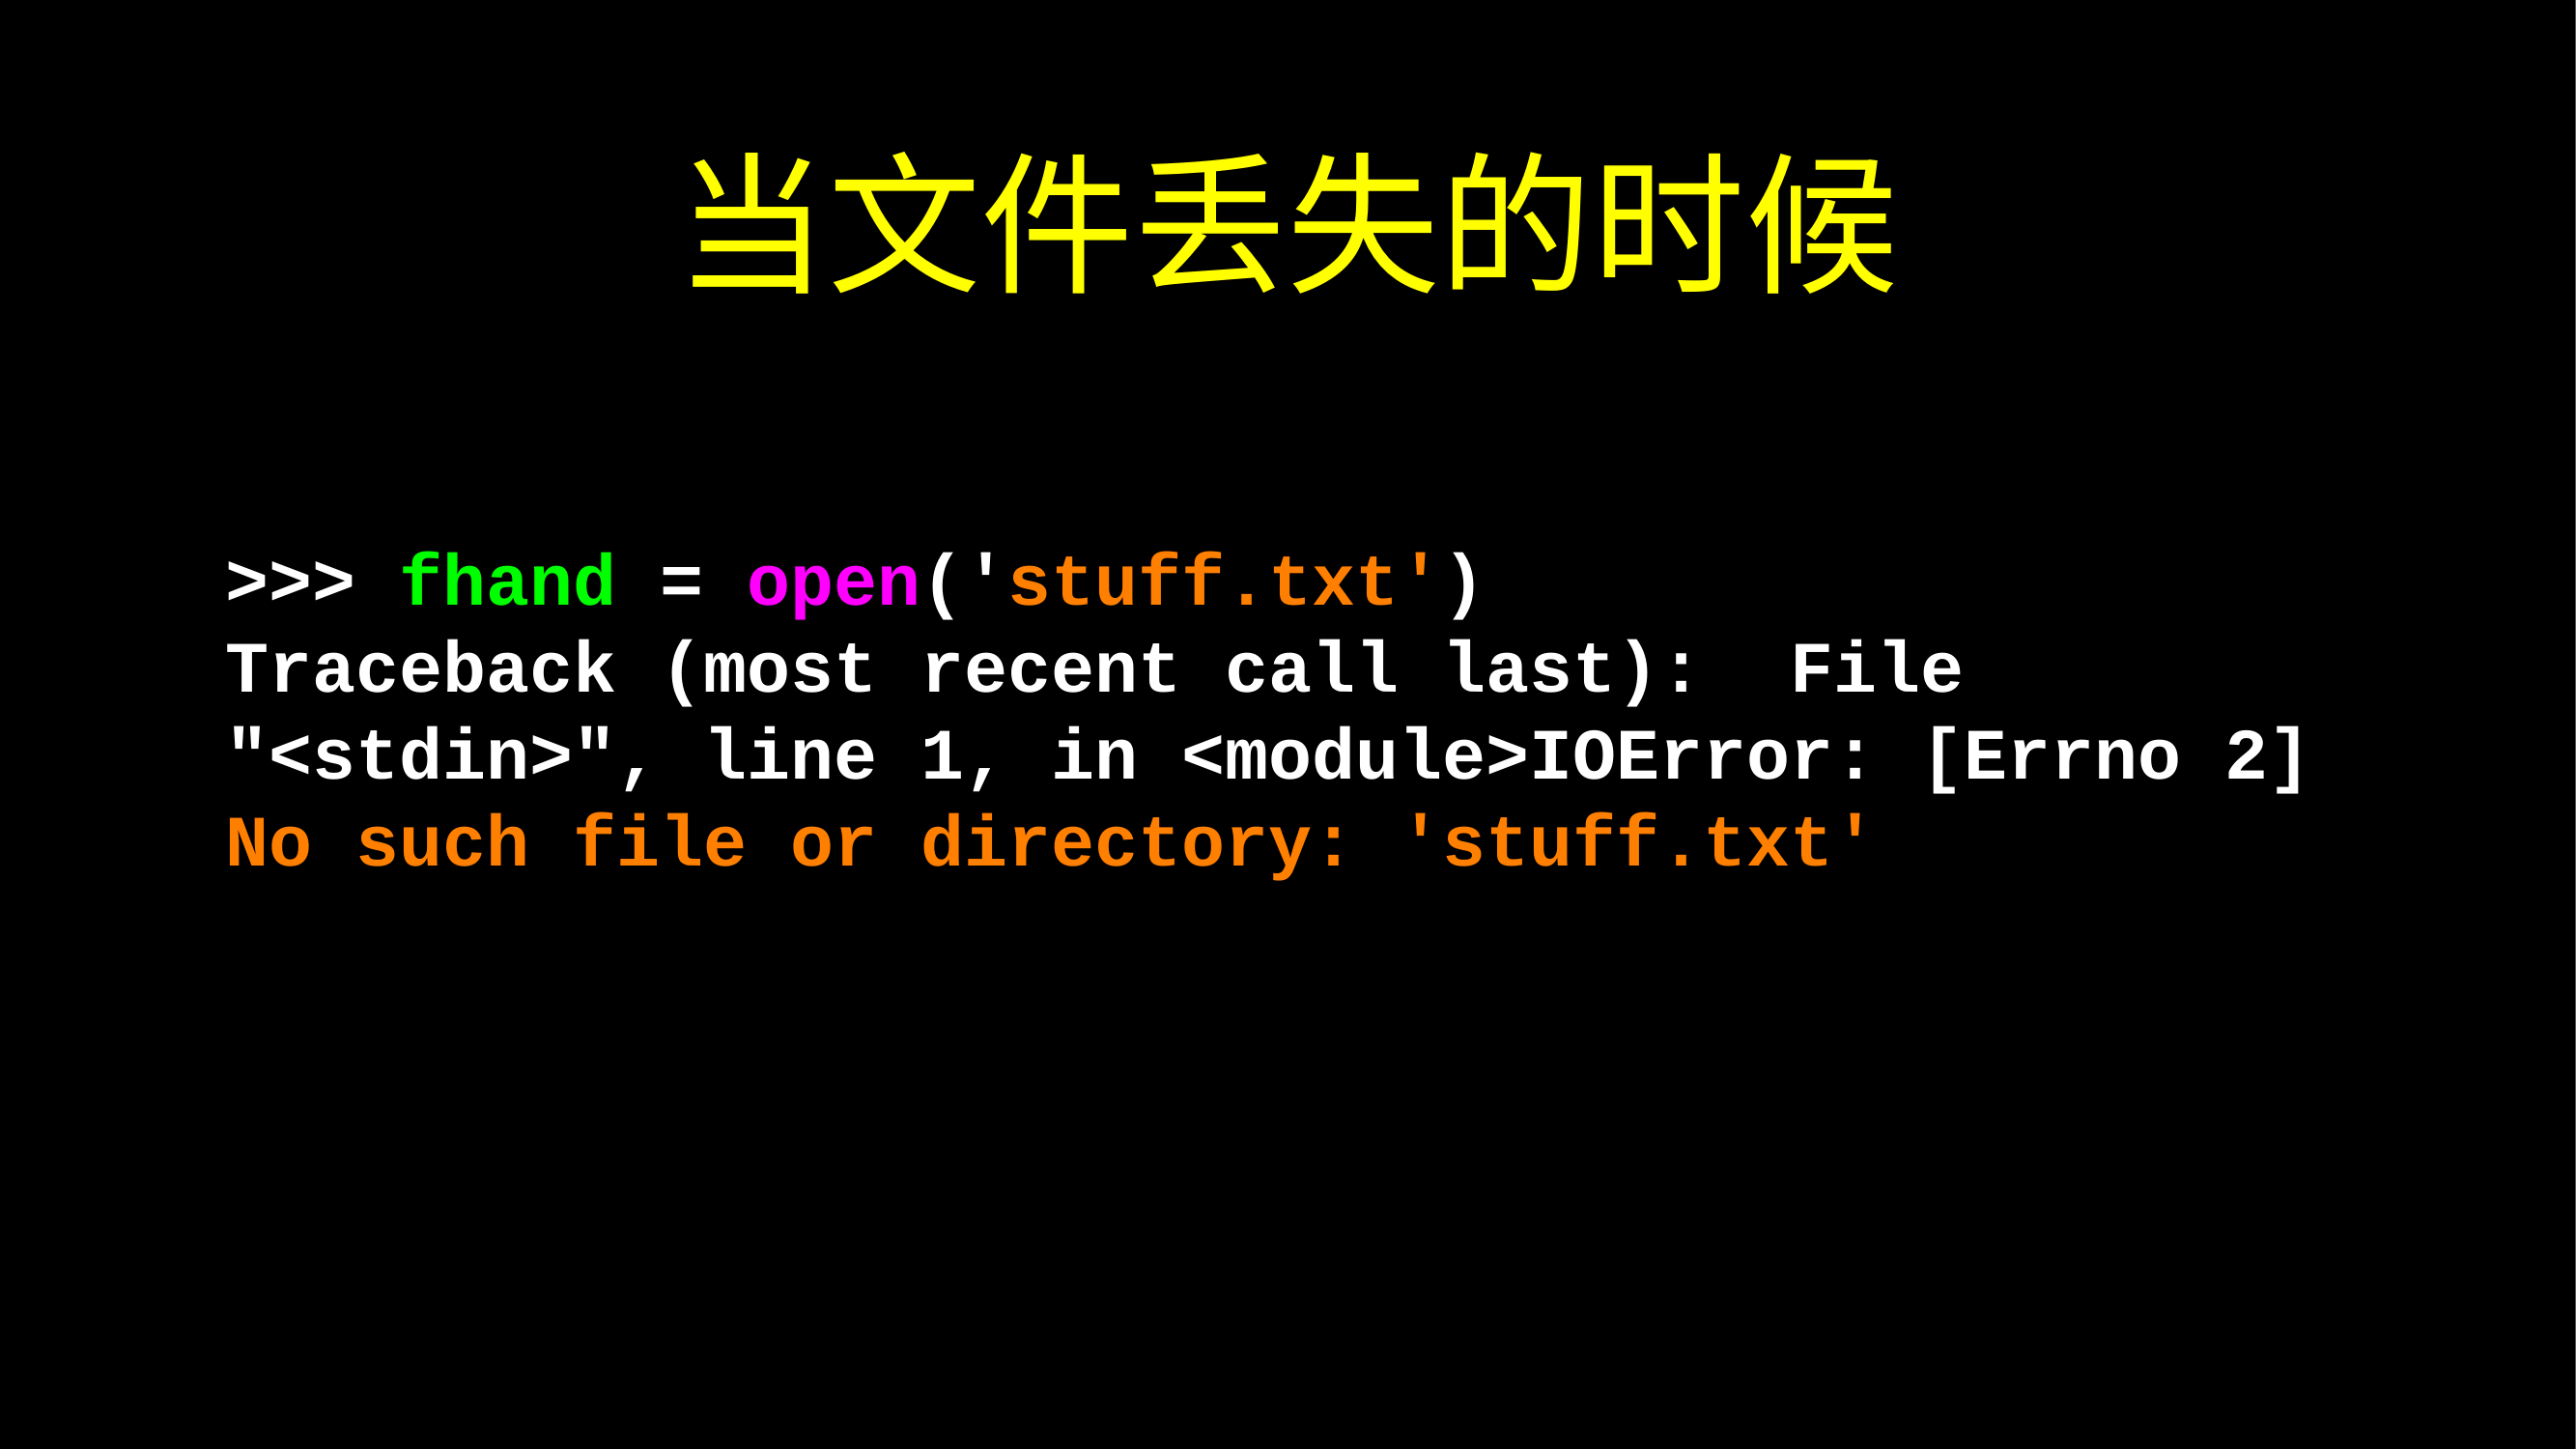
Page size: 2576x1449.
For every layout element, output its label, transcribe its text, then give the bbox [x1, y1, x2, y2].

title 当文件丢失的时候 [183, 38, 2391, 403]
text_box >>> fhand = open('stuff.txt') Traceback (most recent call last): File "<stdin>", line 1, in <module>IOError: [Errno 2] No such file or directory: 'stuff.txt' [225, 487, 2370, 926]
